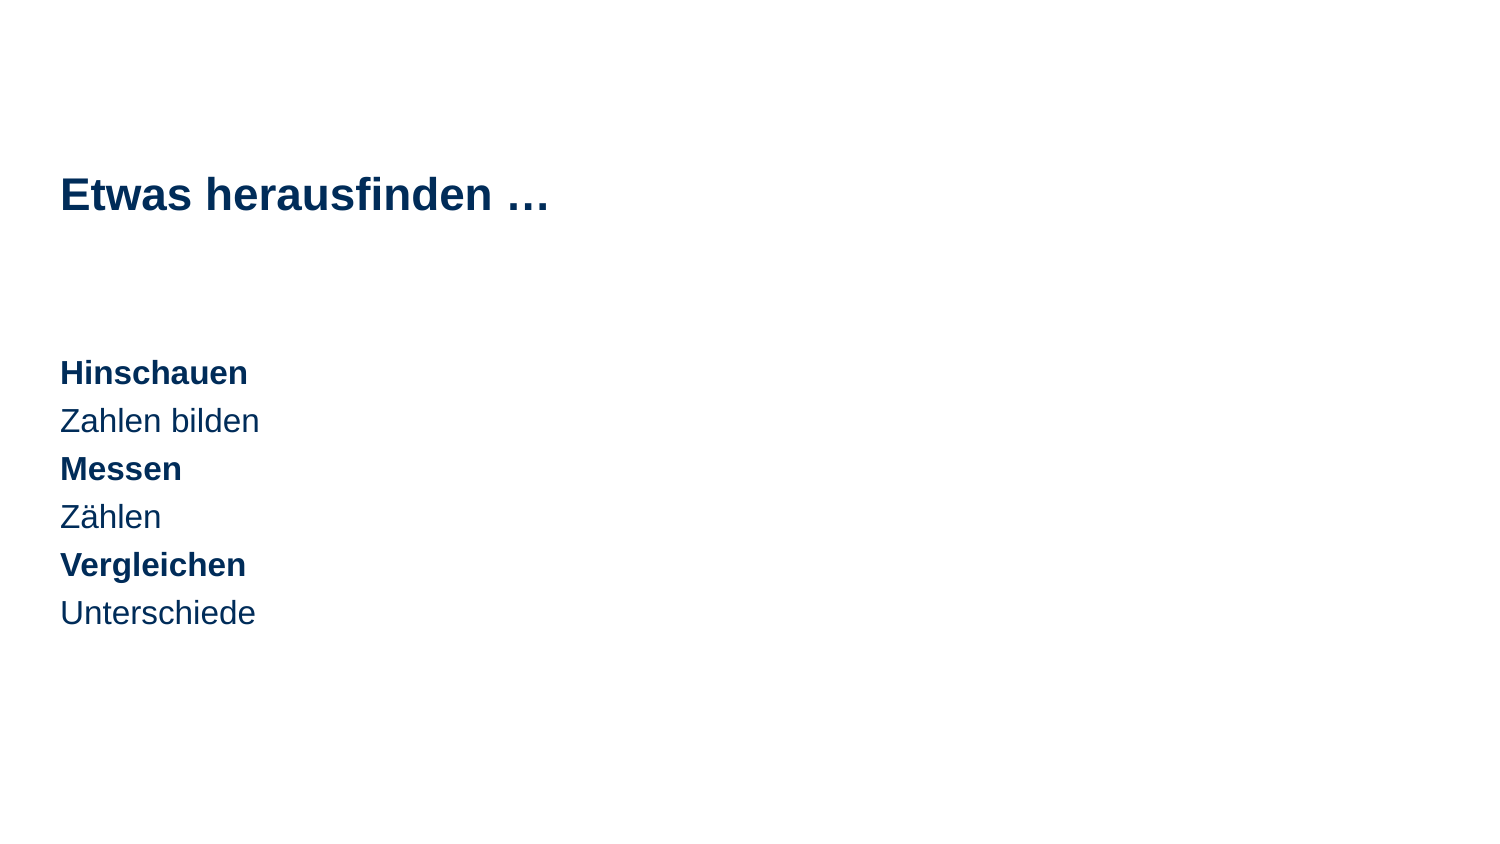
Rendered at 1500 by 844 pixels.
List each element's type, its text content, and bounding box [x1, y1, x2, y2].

list Hinschauen Zahlen bilden Messen Zählen Vergleichen Unterschiede [60, 343, 1471, 689]
title Etwas herausfinden … [60, 164, 1471, 282]
